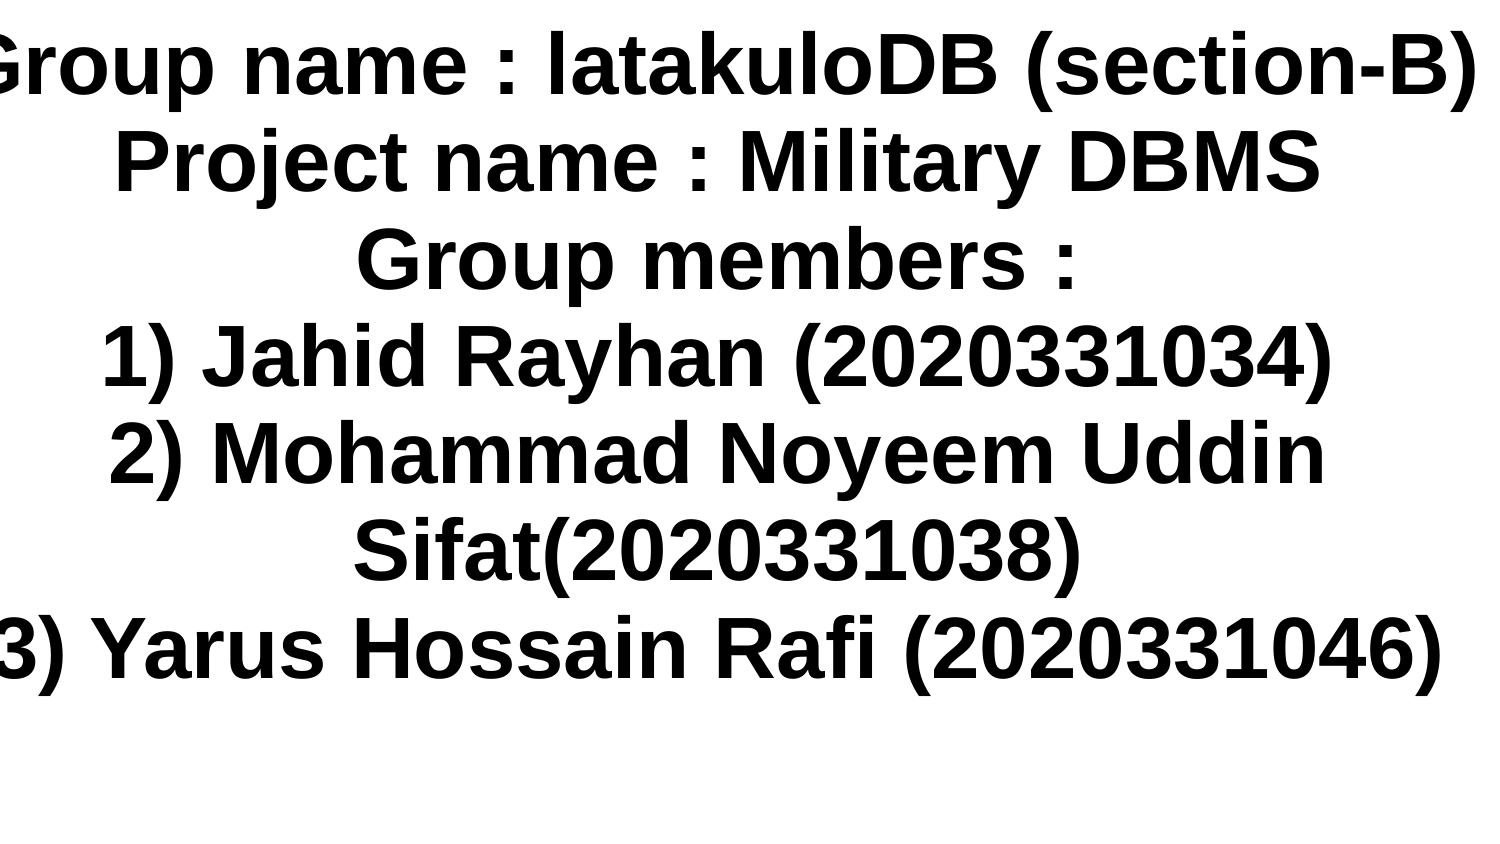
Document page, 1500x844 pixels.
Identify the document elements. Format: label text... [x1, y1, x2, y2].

title Group name : latakuloDB (section-B) Project name : Military DBMS Group members : 1) Jahid Rayhan (2020331034) 2) Mohammad Noyeem Uddin Sifat(2020331038) 3) Yarus Hossain Rafi (2020331046) [0, 0, 1500, 809]
